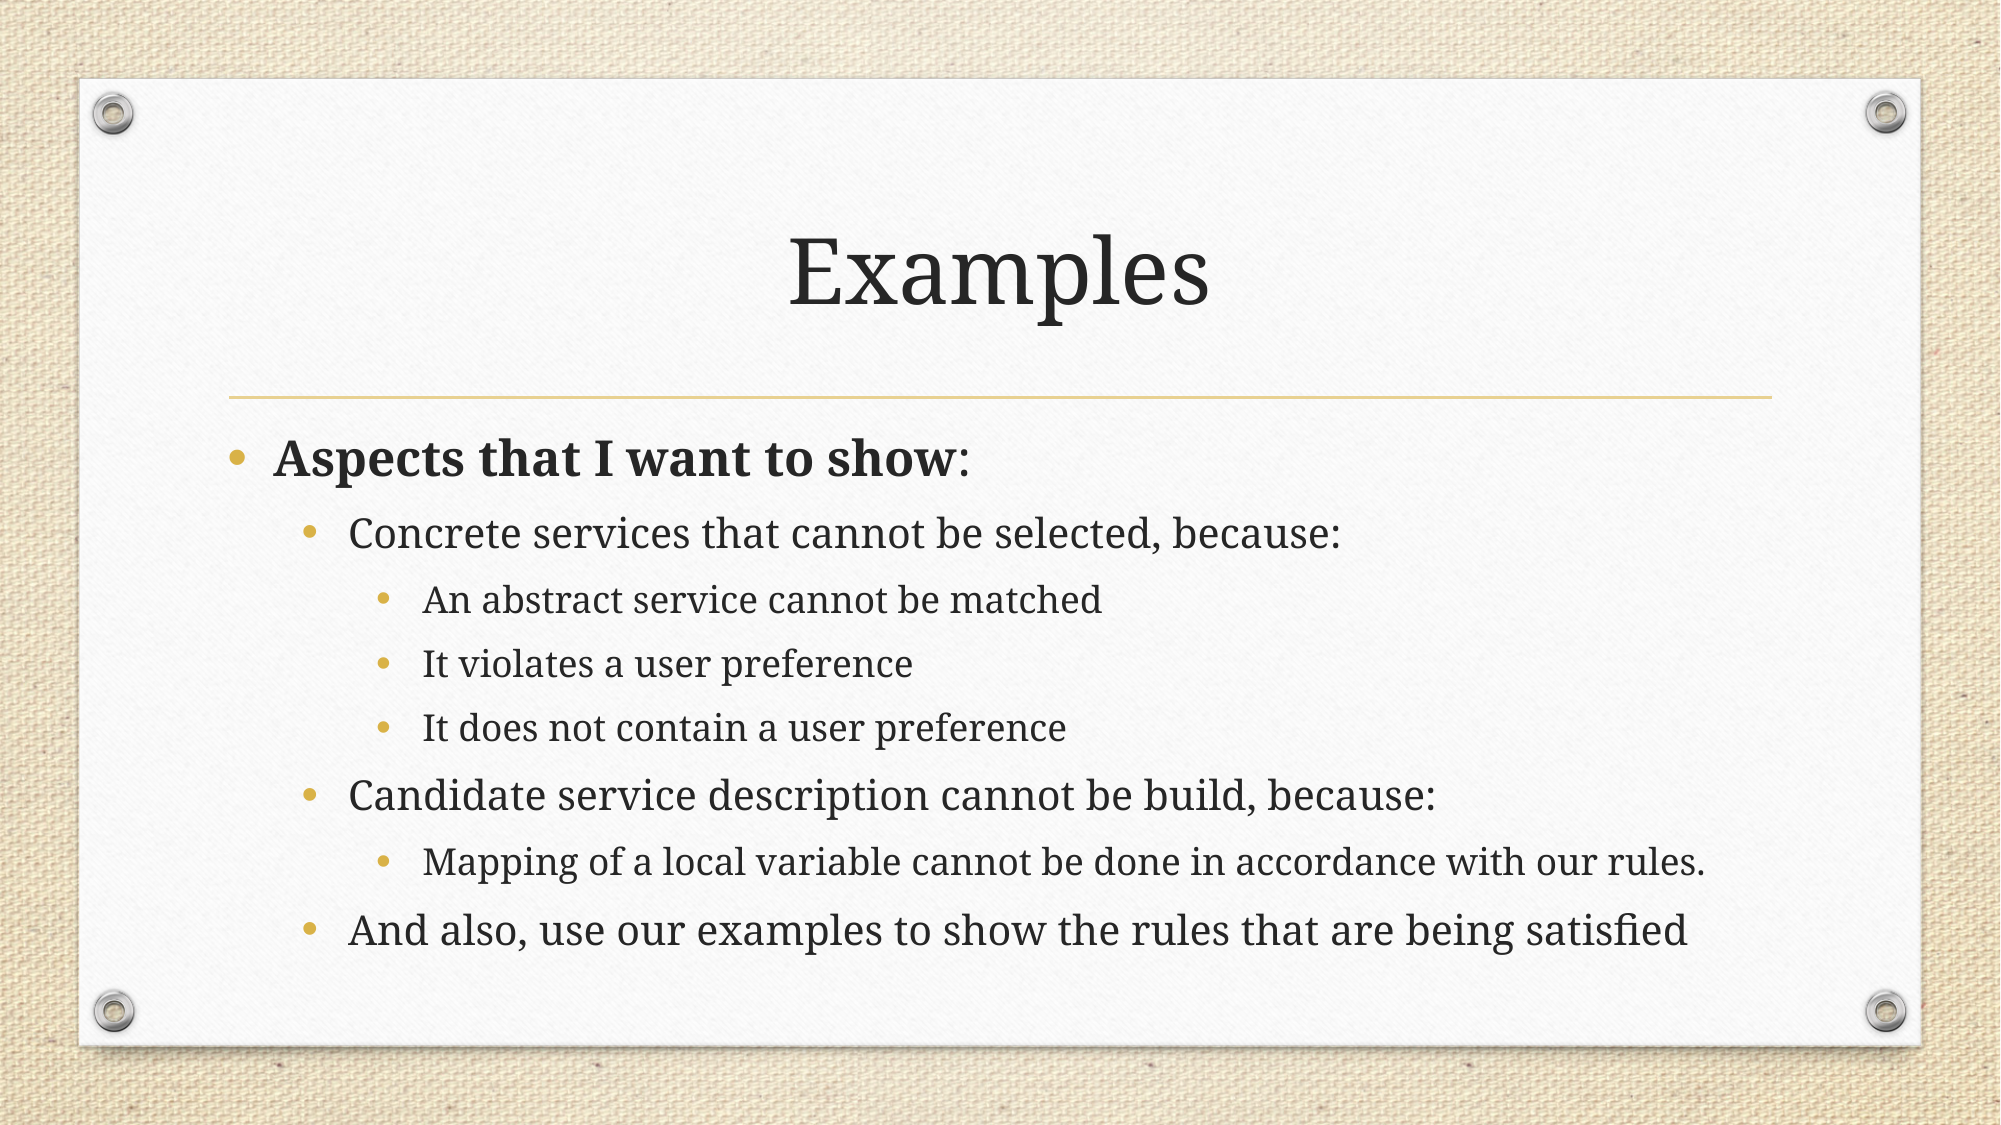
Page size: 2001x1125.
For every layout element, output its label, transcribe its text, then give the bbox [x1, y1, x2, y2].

picture [0, 0, 2001, 1125]
title Examples [212, 161, 1788, 375]
list Aspects that I want to show: Concrete services that cannot be selected, because: An abstract service cannot be matched It violates a user preference It does not contain a user preference Candidate service description cannot be build, because: Mapping of a local variable cannot be done in accordance with our rules. And also, use our examples to show the rules that are being satisfied [212, 419, 1788, 964]
